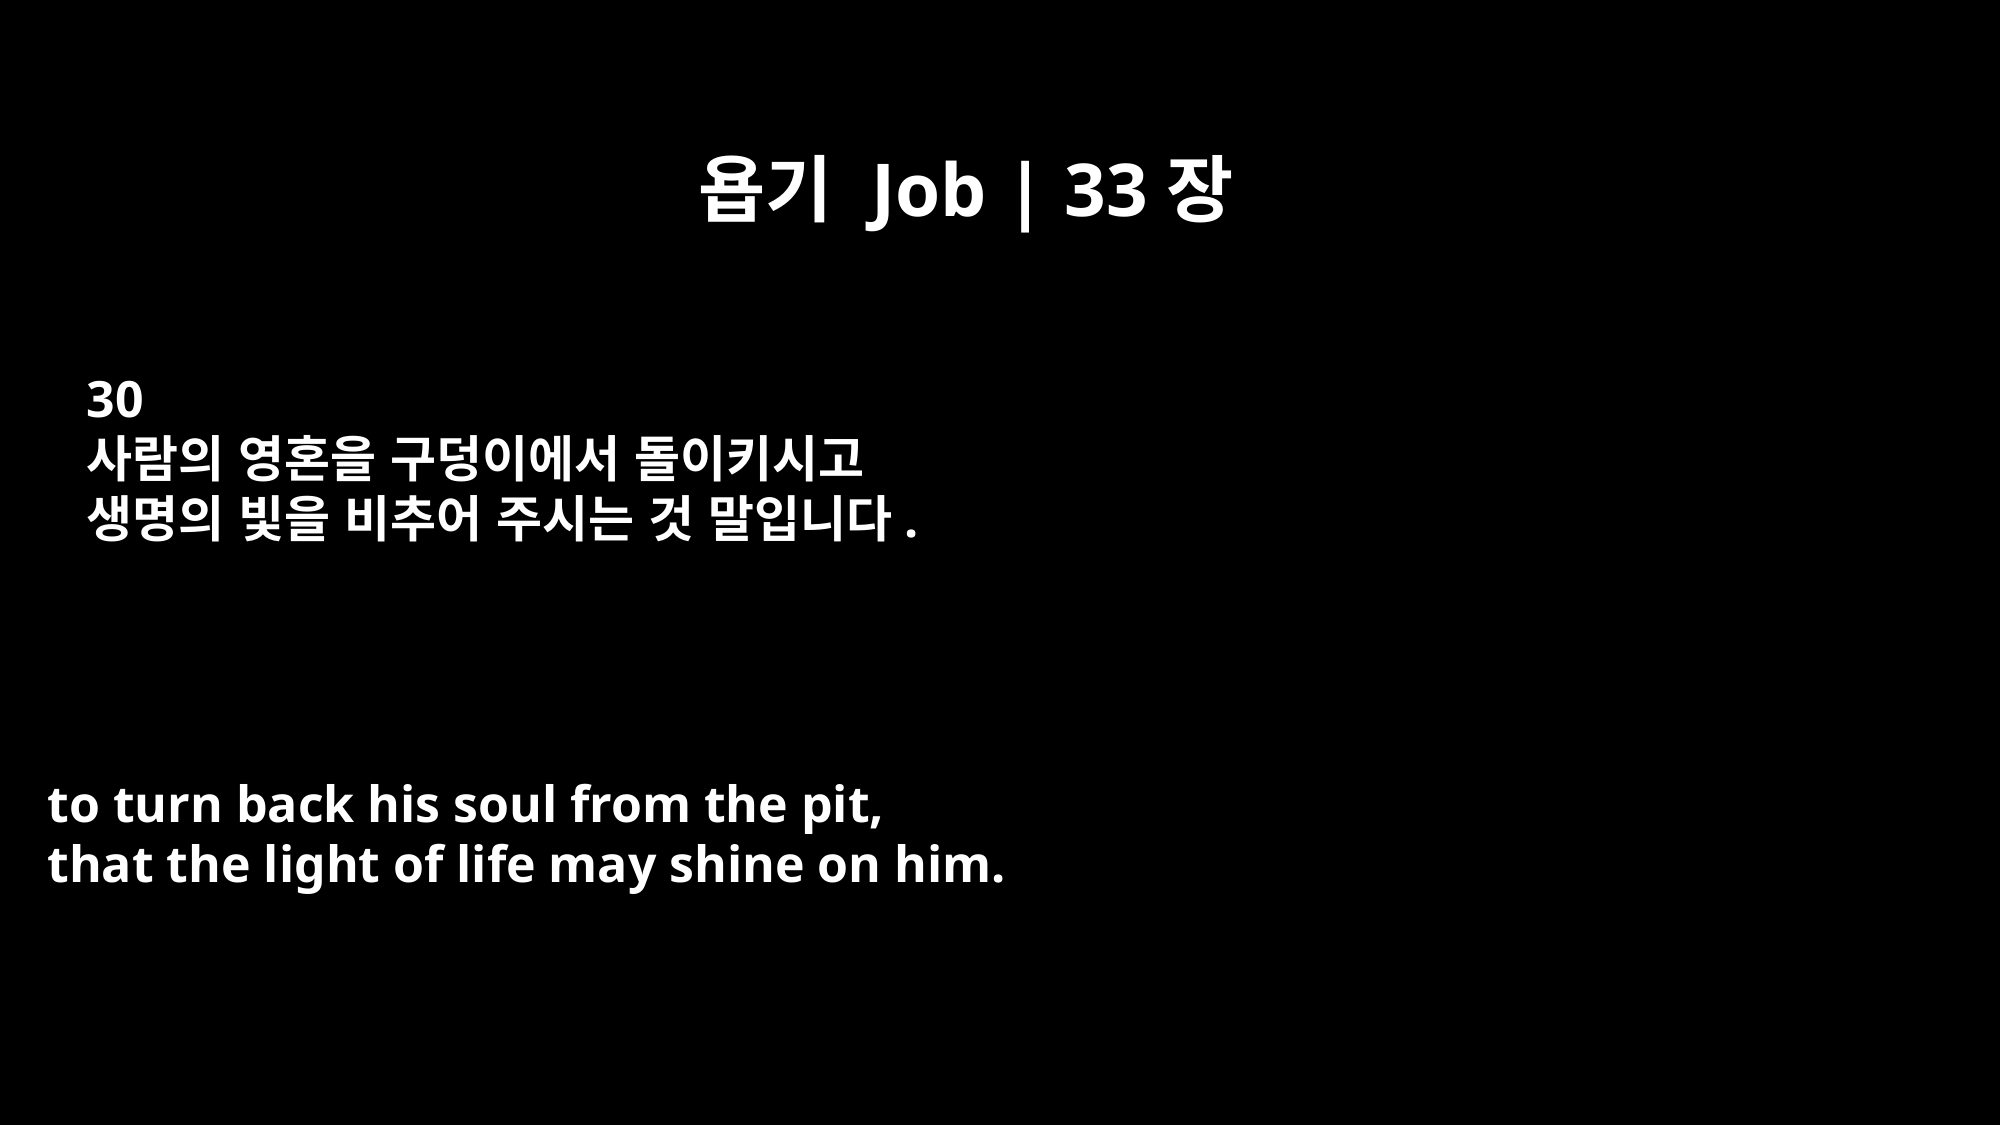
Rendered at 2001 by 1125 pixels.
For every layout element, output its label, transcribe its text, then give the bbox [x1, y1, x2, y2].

text_box to turn back his soul from the pit, that the light of life may shine on him. [32, 764, 1021, 900]
text_box 욥기 Job | 33장 [683, 136, 1249, 239]
text_box 30 사람의 영혼을 구덩이에서 돌이키시고 생명의 빛을 비추어 주시는 것 말입니다. [71, 359, 934, 555]
